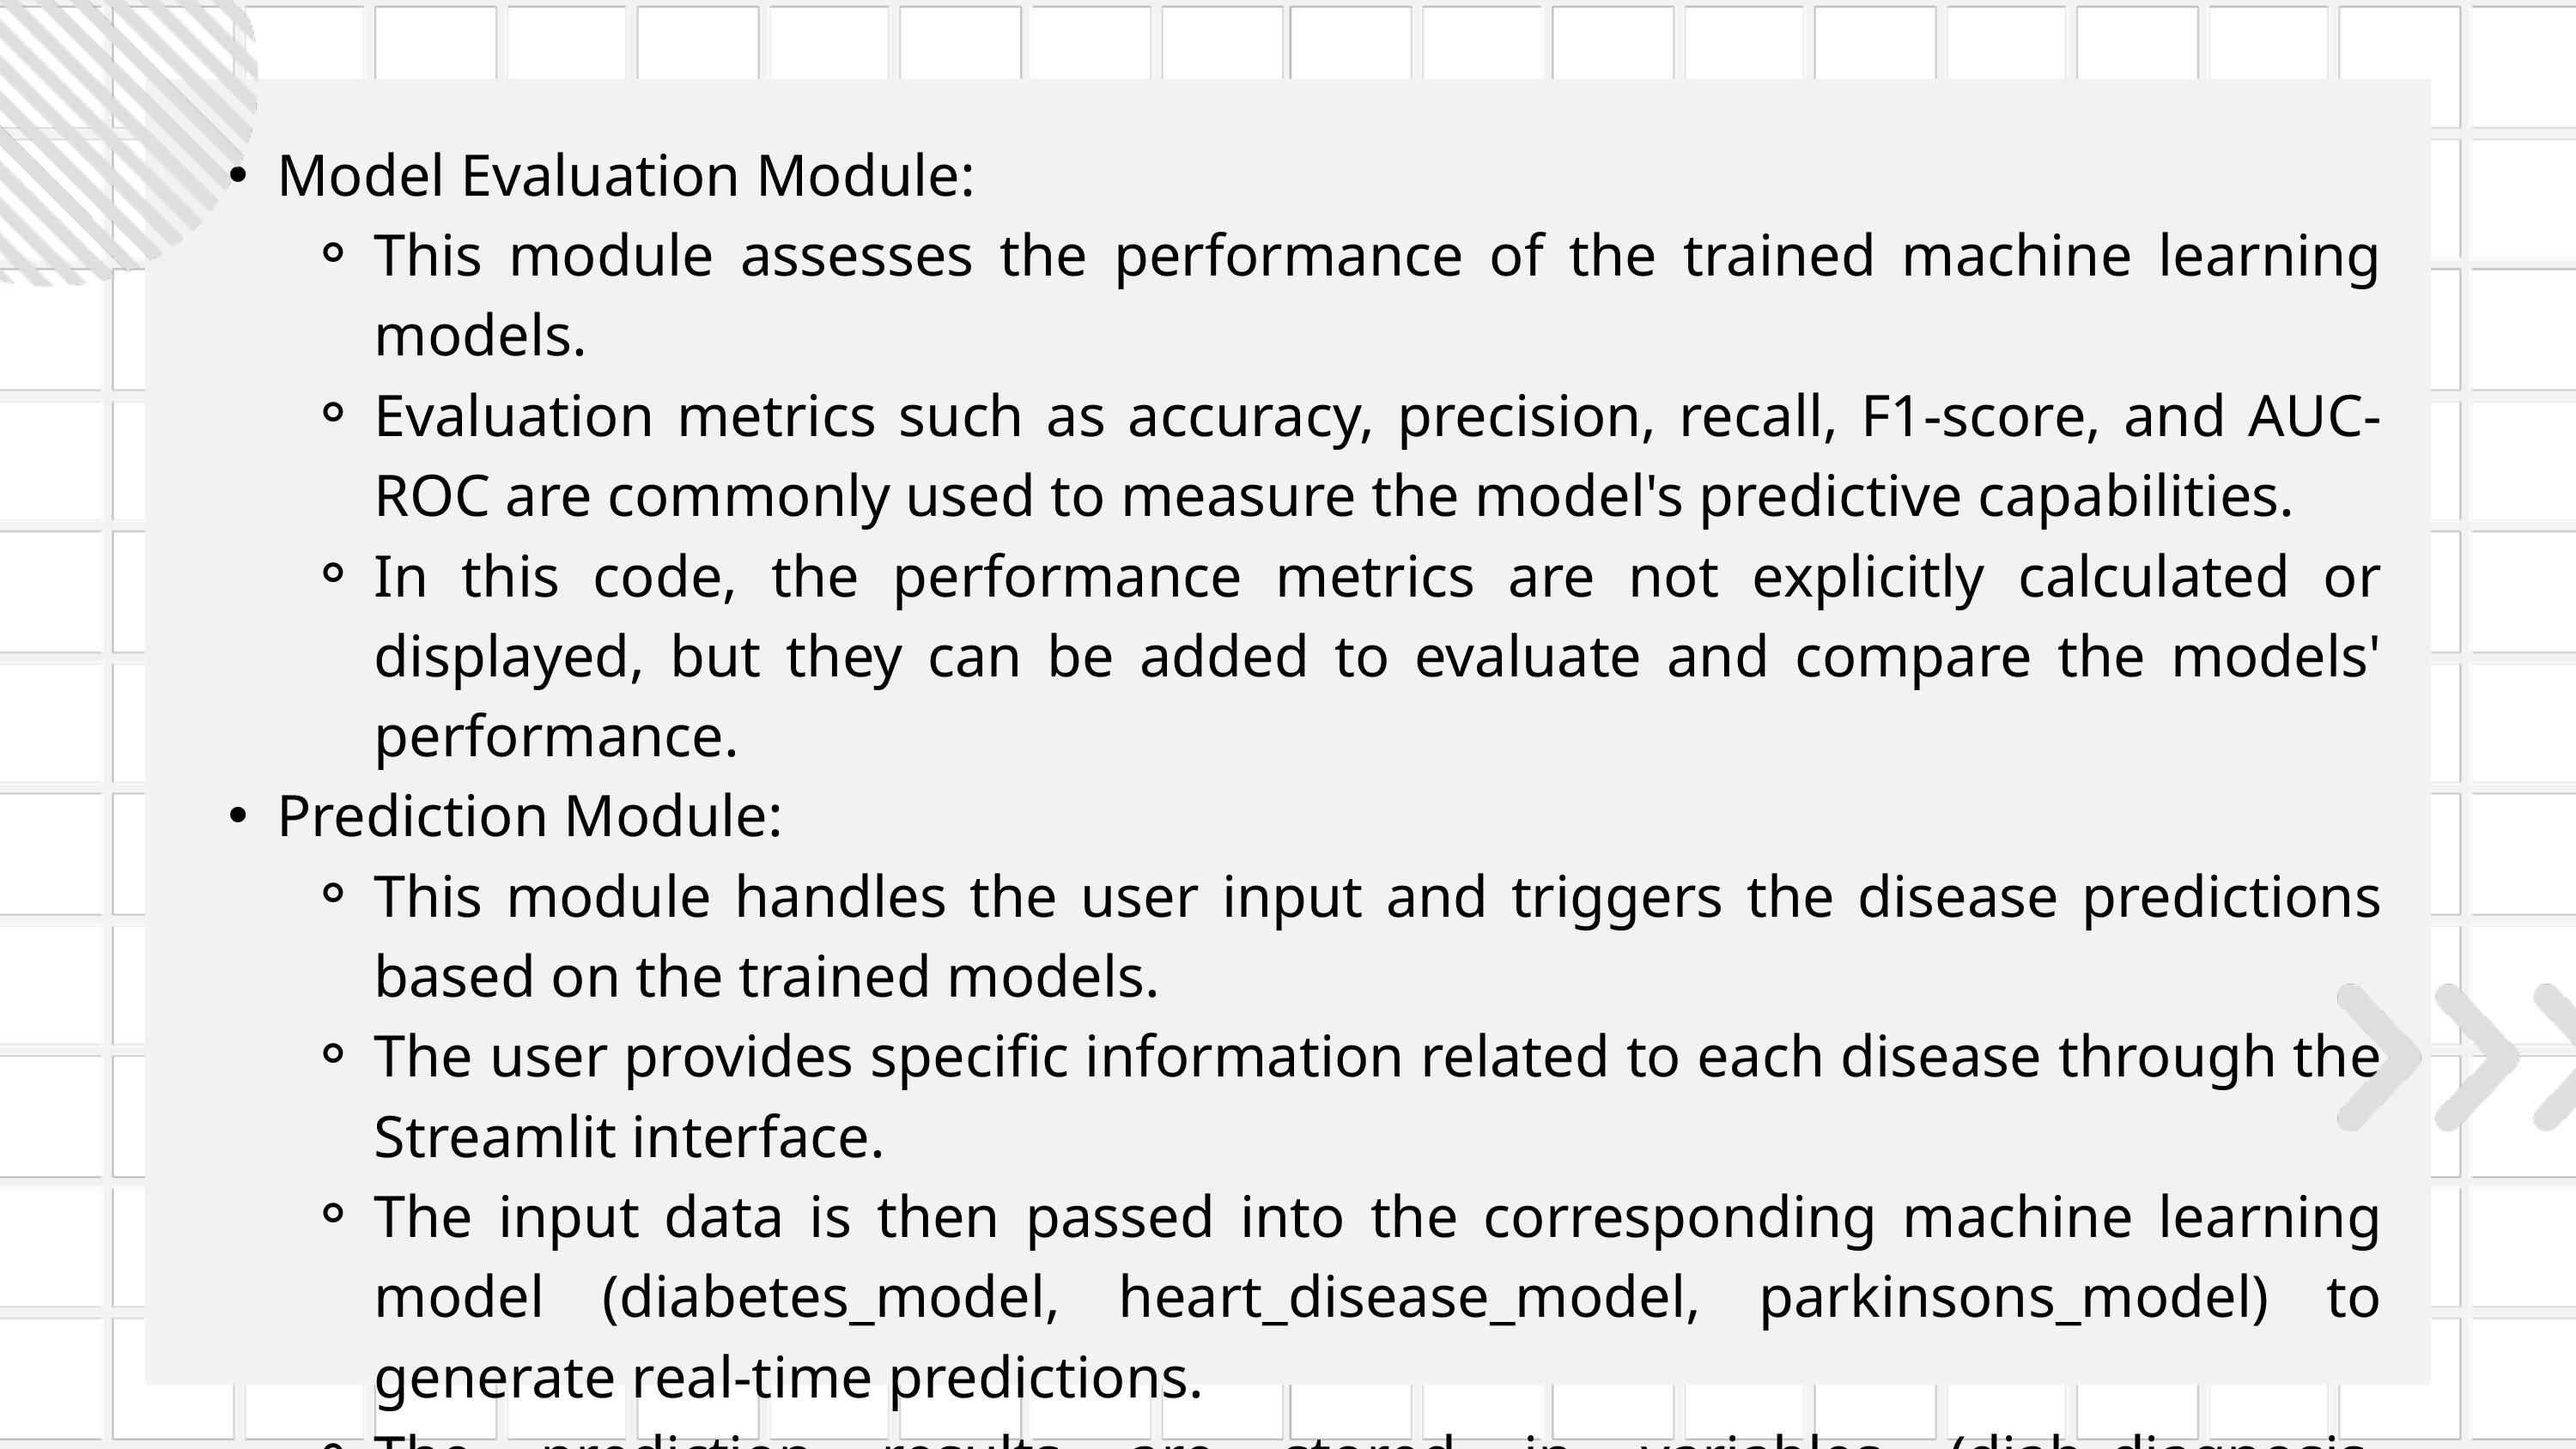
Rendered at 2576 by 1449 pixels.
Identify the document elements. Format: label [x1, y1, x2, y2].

text_box [0, 0, 2576, 1449]
text_box [144, 78, 2432, 1385]
